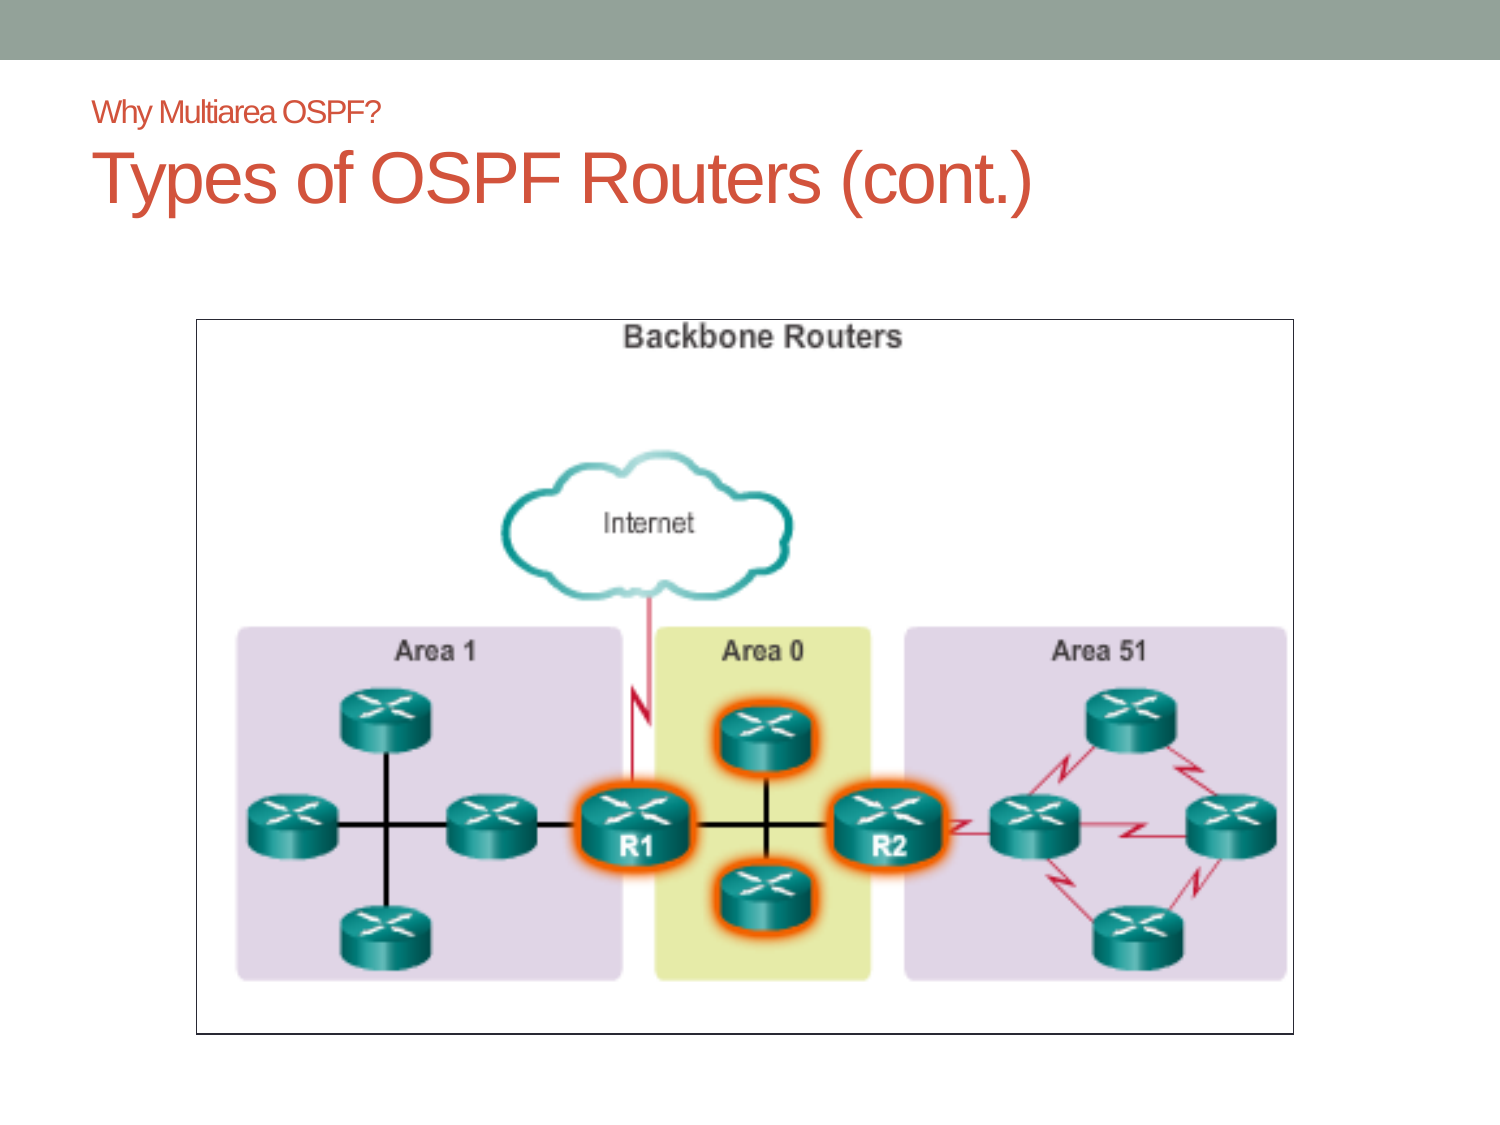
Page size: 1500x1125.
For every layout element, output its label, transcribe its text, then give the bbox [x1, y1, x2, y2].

picture [196, 319, 1294, 1034]
title Why Multiarea OSPF? Types of OSPF Routers (cont.) [76, 83, 1464, 227]
